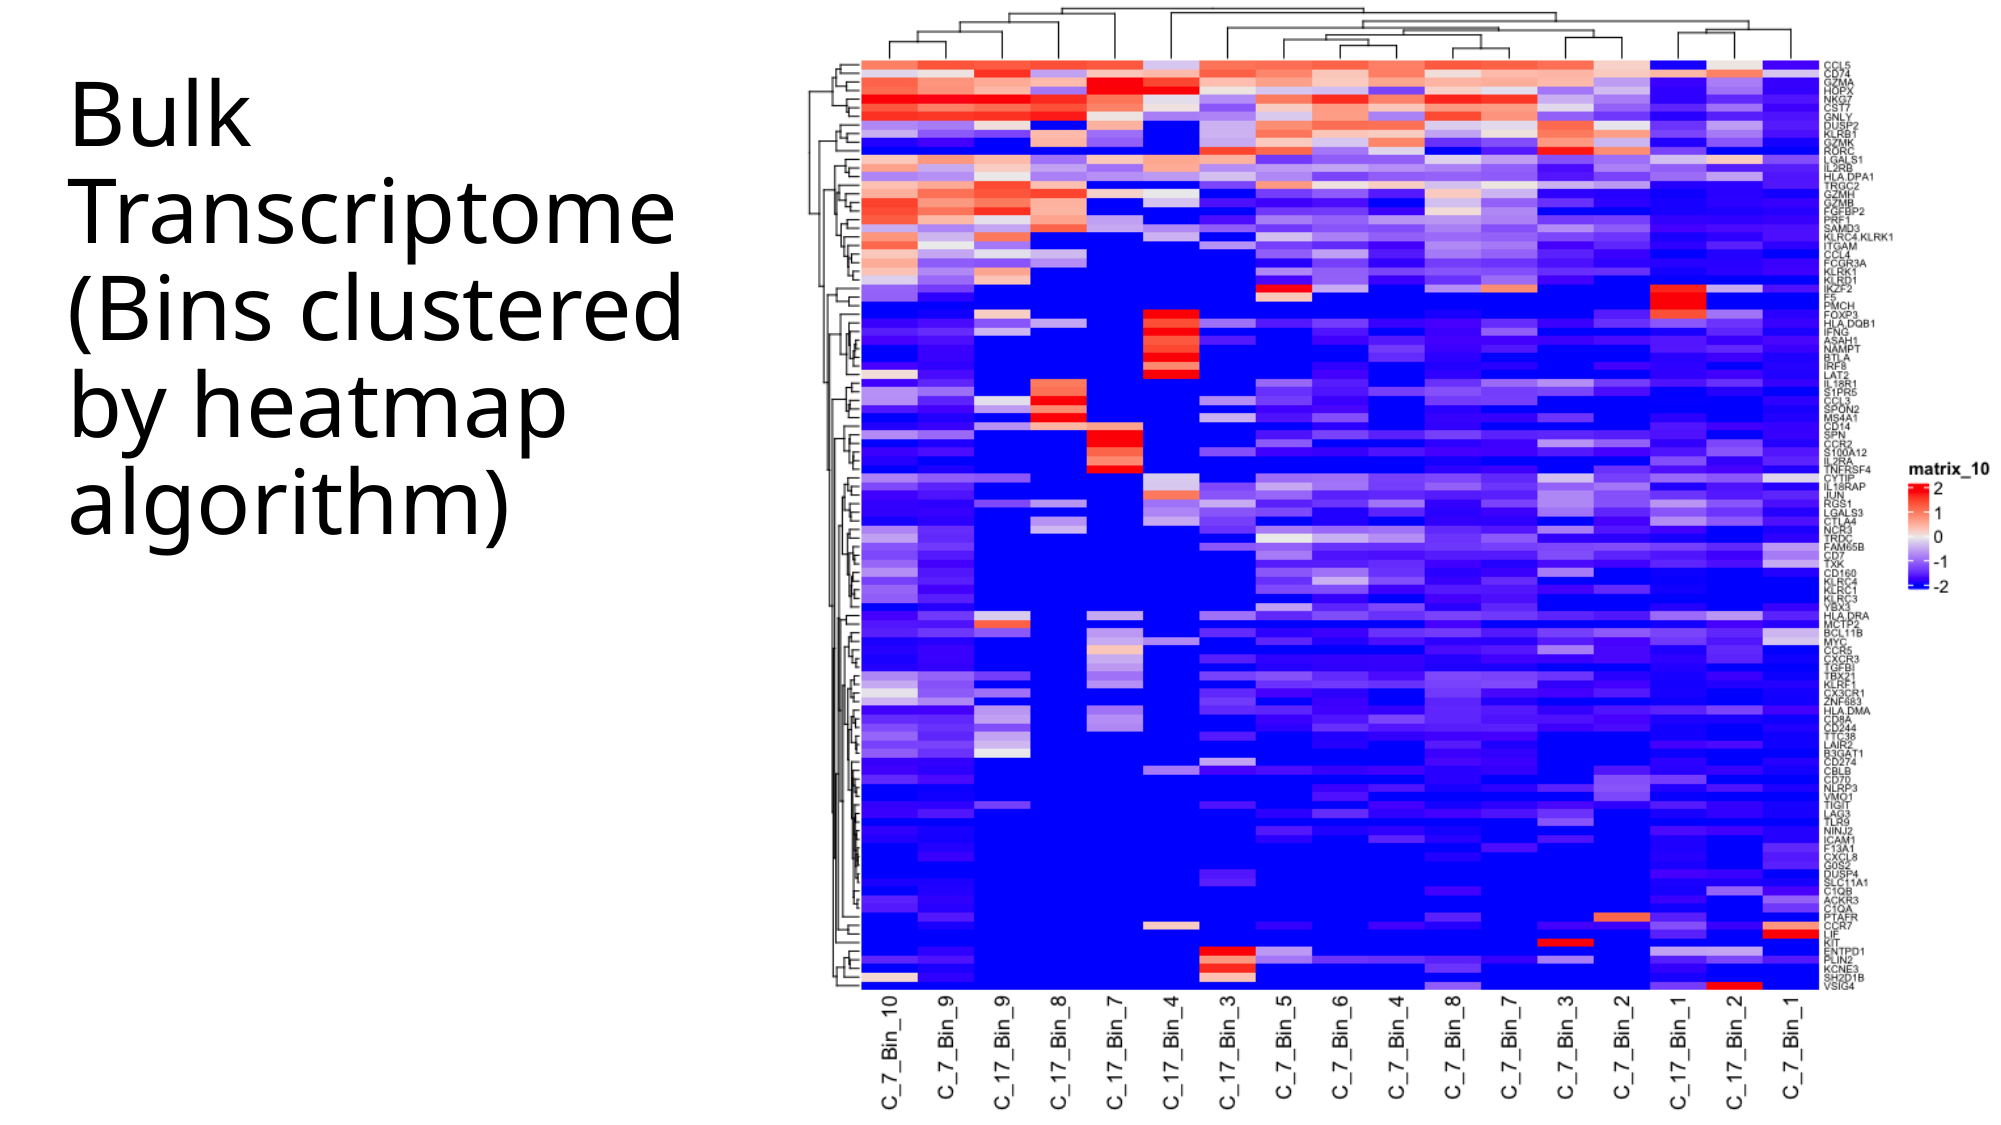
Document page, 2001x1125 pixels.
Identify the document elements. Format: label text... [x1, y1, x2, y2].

picture [800, 0, 2000, 1125]
title Bulk Transcriptome (Bins clustered by heatmap algorithm) [52, 59, 722, 563]
